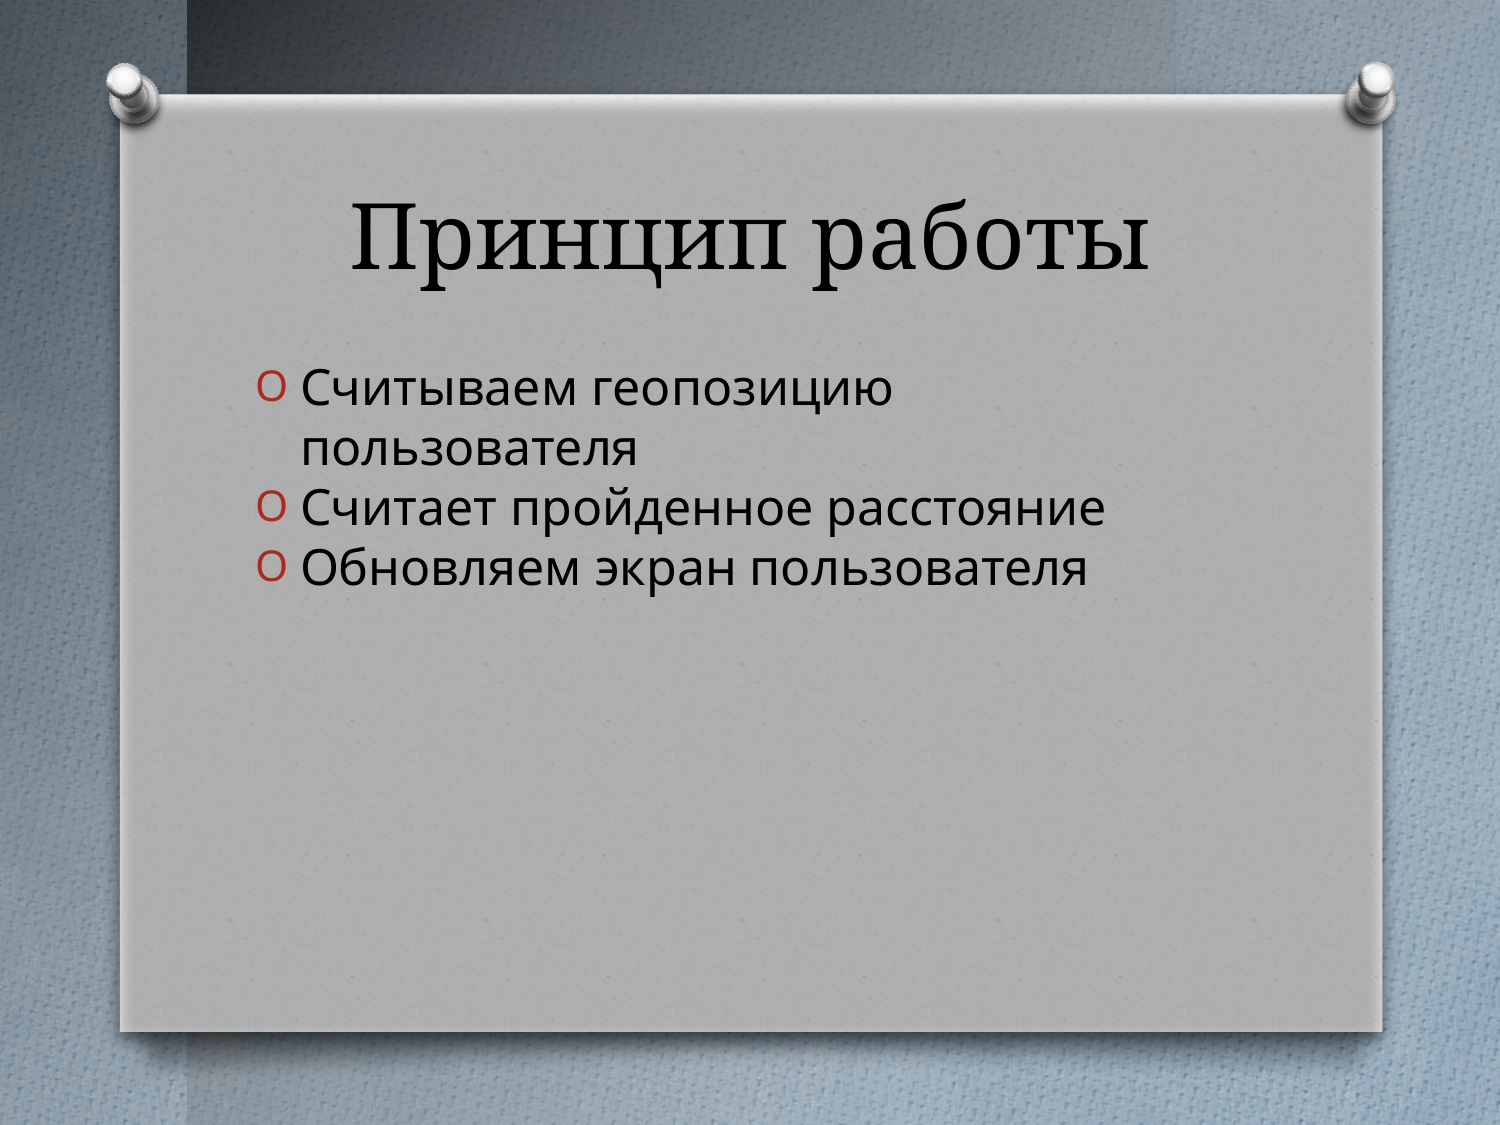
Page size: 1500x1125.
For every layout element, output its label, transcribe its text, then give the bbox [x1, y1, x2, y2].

title Принцип работы [179, 134, 1323, 332]
list Считываем геопозицию пользователя Считает пройденное расстояние Обновляем экран пользователя [240, 347, 1257, 939]
picture [75, 29, 198, 153]
picture [1317, 35, 1439, 156]
